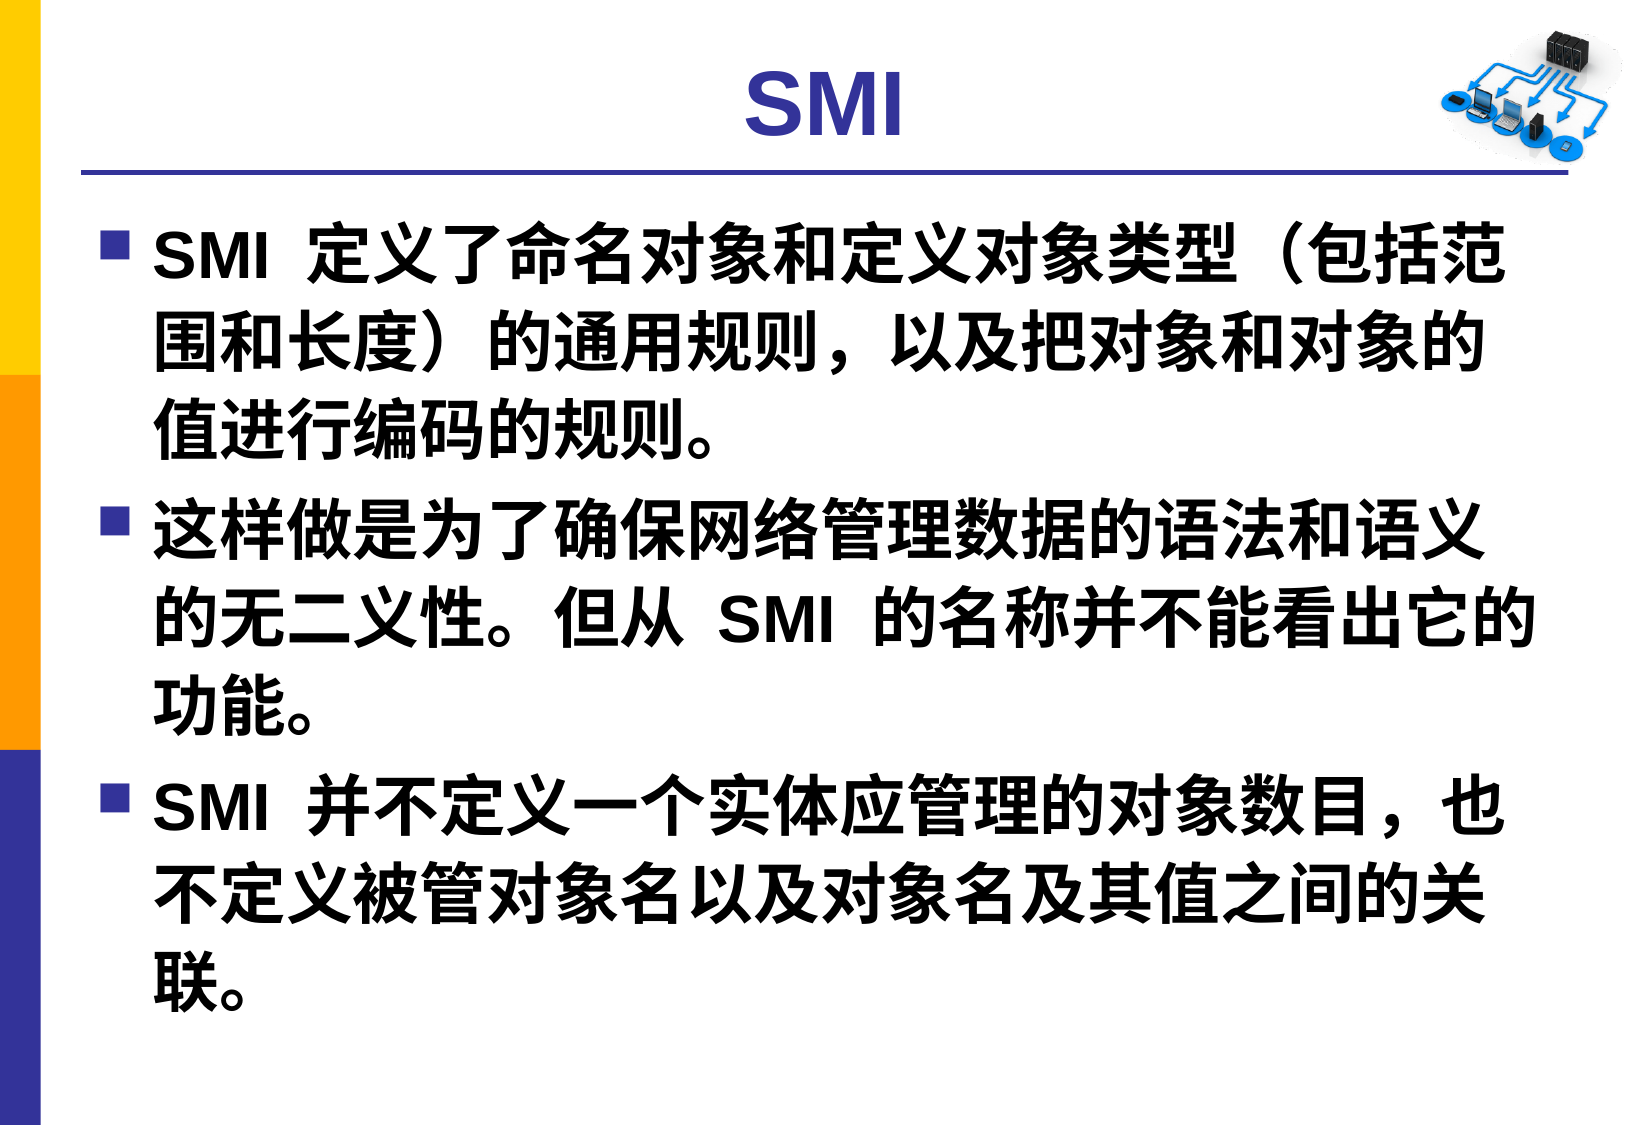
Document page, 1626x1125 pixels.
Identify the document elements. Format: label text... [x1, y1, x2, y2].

list SMI 定义了命名对象和定义对象类型（包括范围和长度）的通用规则，以及把对象和对象的值进行编码的规则。 这样做是为了确保网络管理数据的语法和语义的无二义性。但从 SMI 的名称并不能看出它的功能。 SMI 并不定义一个实体应管理的对象数目，也不定义被管对象名以及对象名及其值之间的关联。 [81, 196, 1569, 1006]
title SMI [81, 30, 1569, 161]
picture [1438, 30, 1624, 165]
